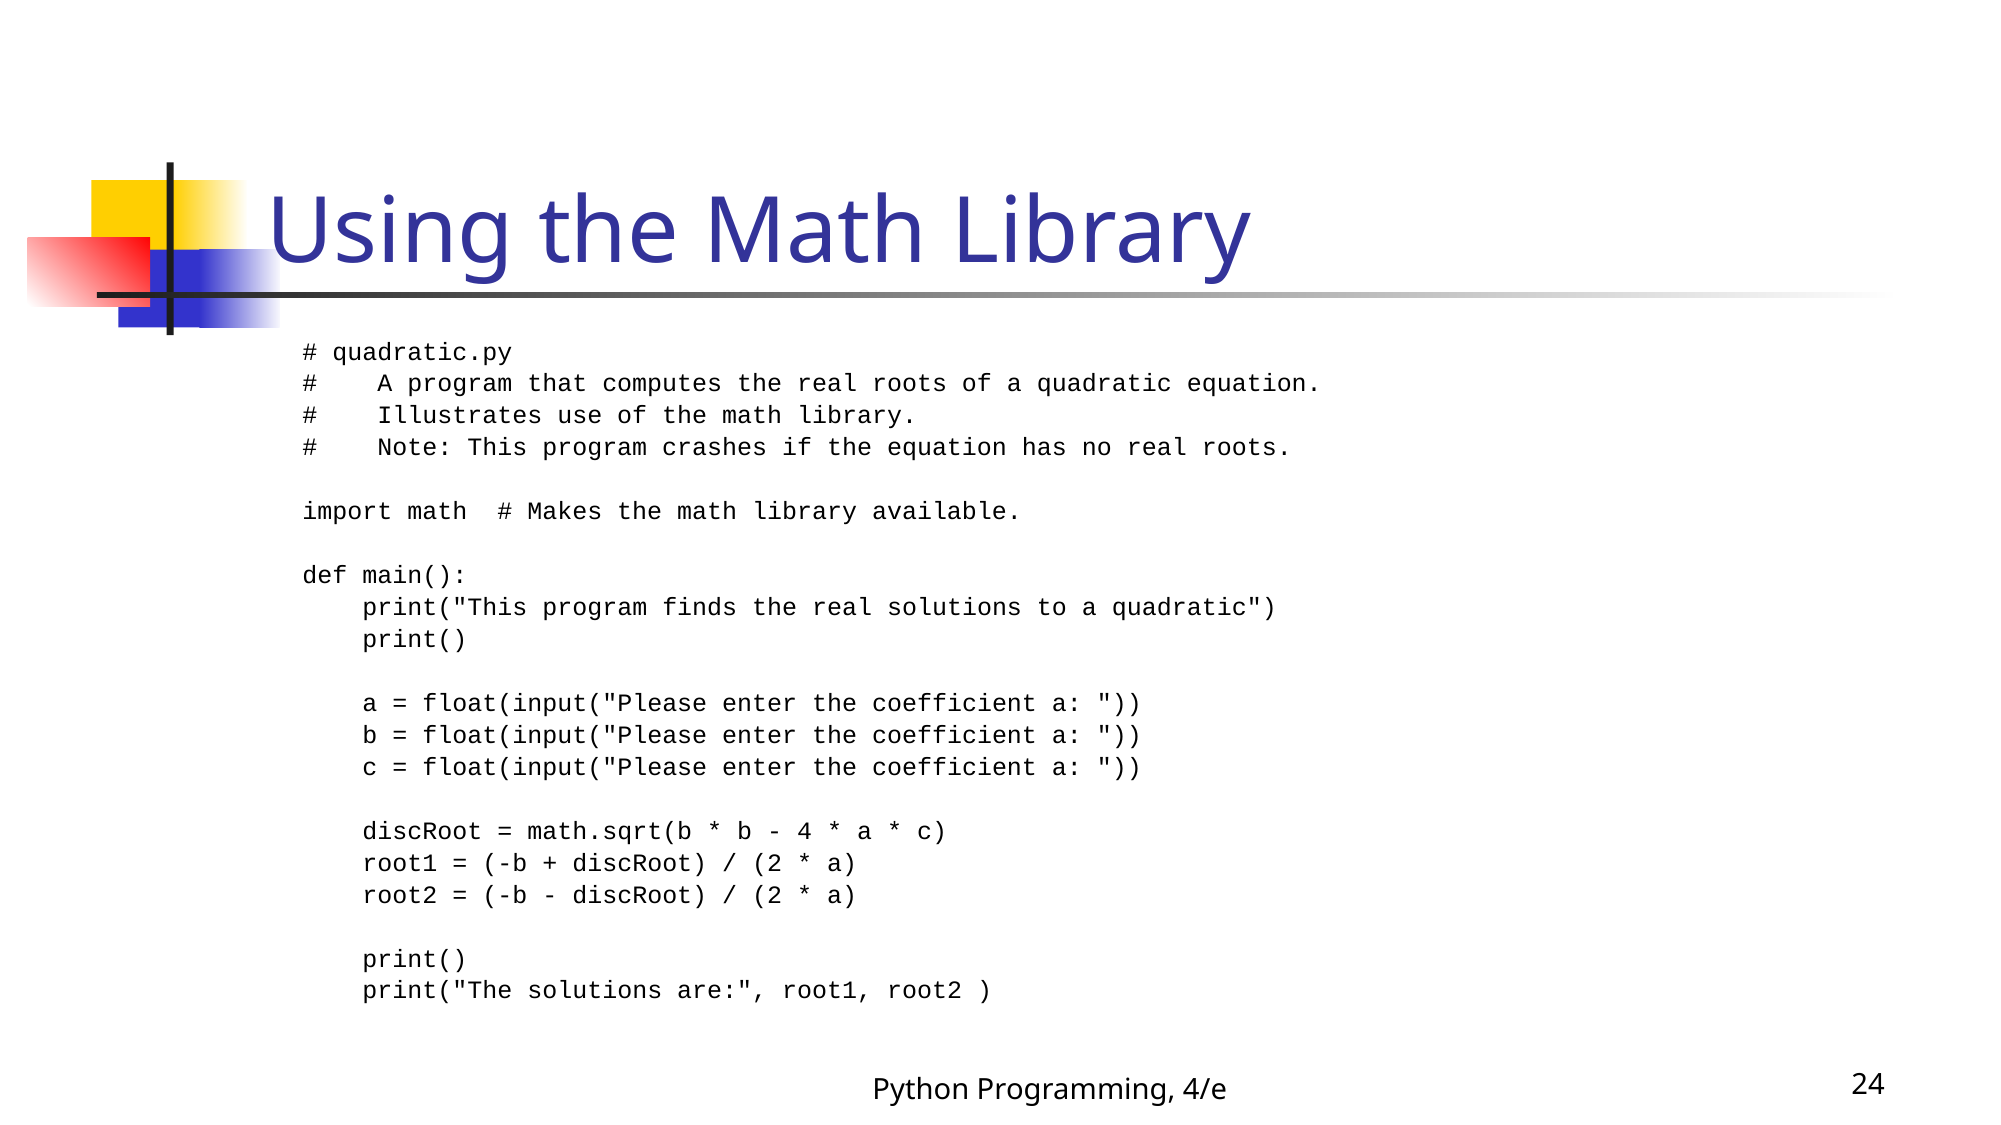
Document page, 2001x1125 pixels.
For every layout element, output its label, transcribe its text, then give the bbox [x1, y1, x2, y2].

slide_number 24 [1483, 1037, 1901, 1113]
list # quadratic.py # A program that computes the real roots of a quadratic equation. # Illustrates use of the math library. # Note: This program crashes if the equation has no real roots. import math # Makes the math library available. def main(): print("This program finds the real solutions to a quadratic") print() a = float(input("Please enter the coefficient a: ")) b = float(input("Please enter the coefficient a: ")) c = float(input("Please enter the coefficient a: ")) discRoot = math.sqrt(b * b - 4 * a * c) root1 = (-b + discRoot) / (2 * a) root2 = (-b - discRoot) / (2 * a) print() print("The solutions are:", root1, root2 ) [287, 331, 1719, 1006]
title Using the Math Library [251, 101, 1957, 289]
footer Python Programming, 4/e [733, 1037, 1367, 1113]
